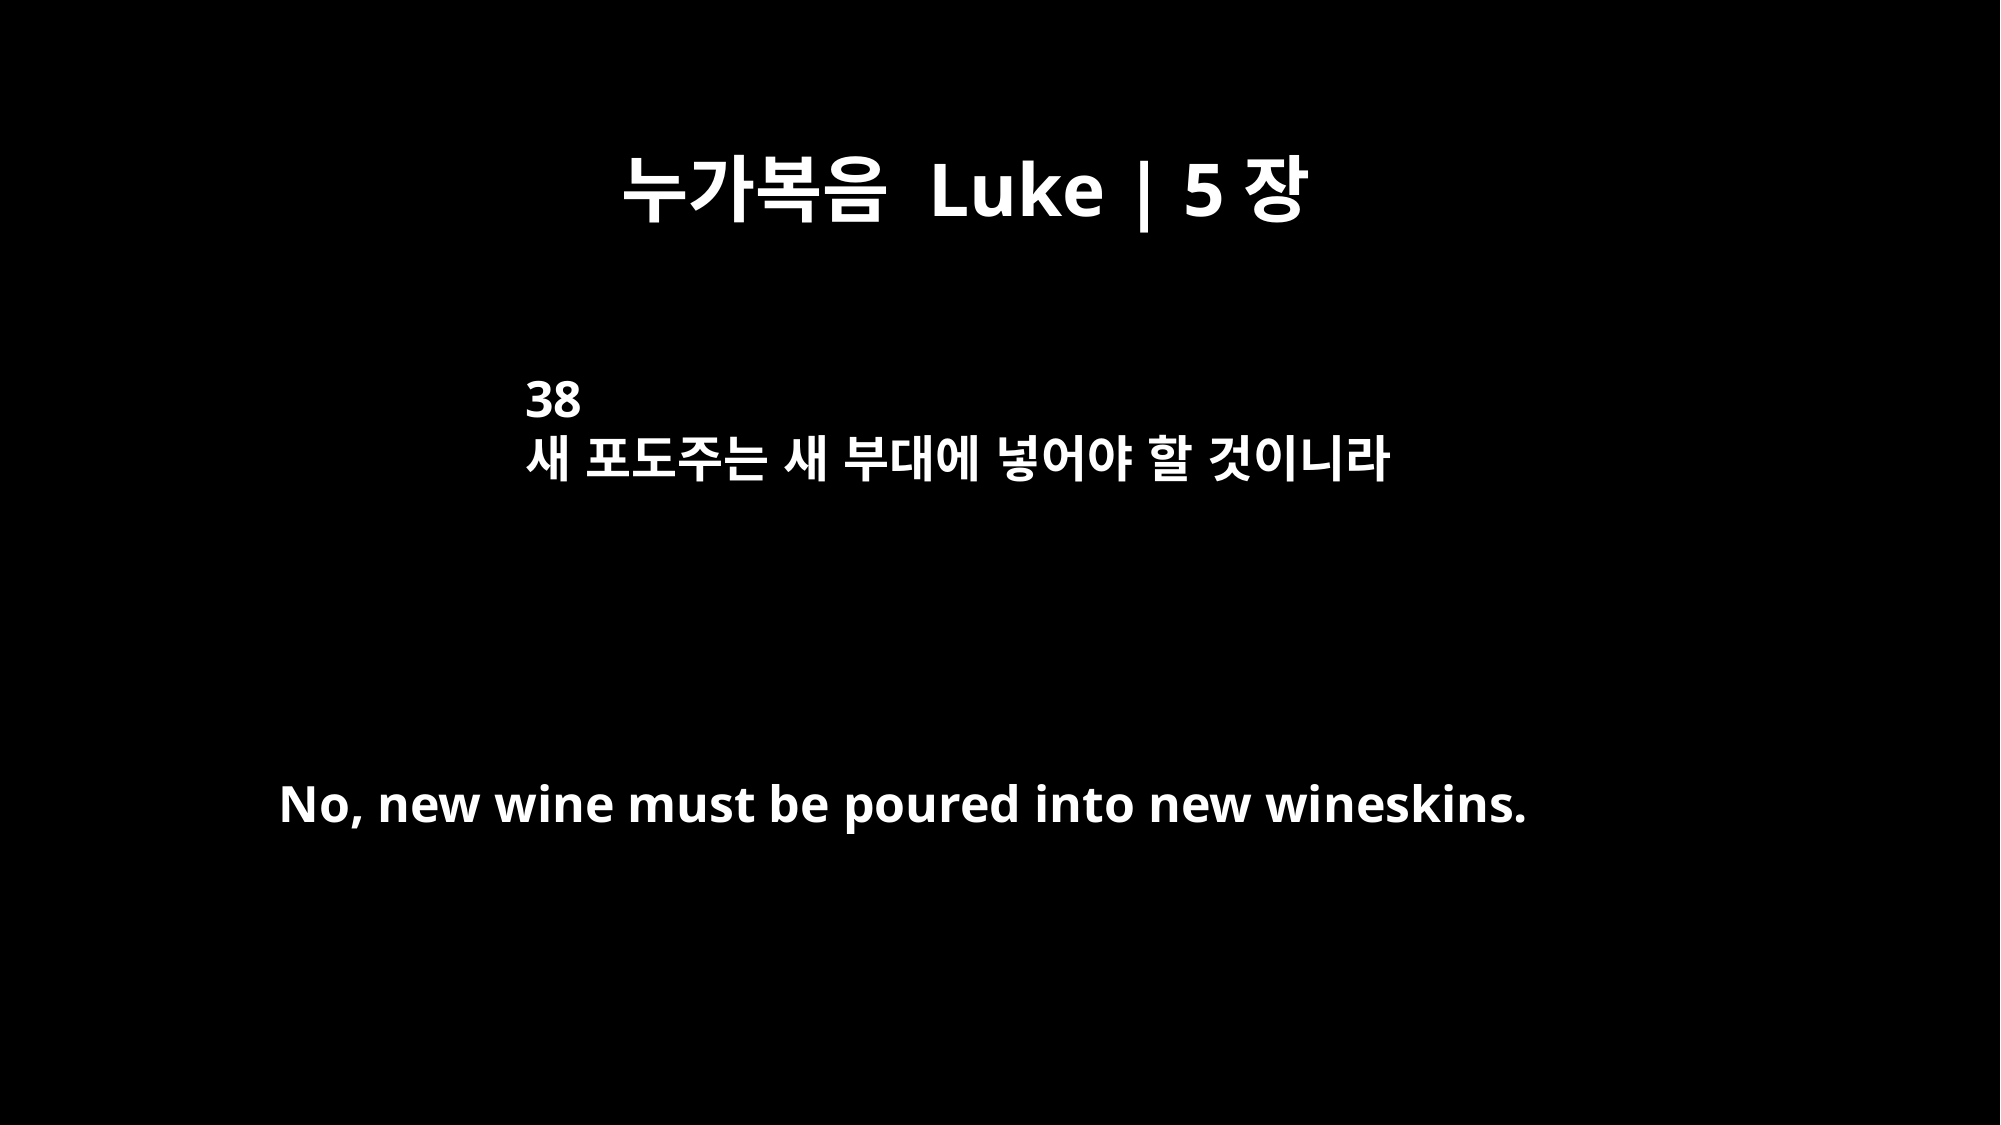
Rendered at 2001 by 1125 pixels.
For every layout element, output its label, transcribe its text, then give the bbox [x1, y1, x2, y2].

text_box No, new wine must be poured into new wineskins. [263, 764, 1544, 840]
text_box 누가복음 Luke | 5장 [606, 136, 1326, 239]
text_box 38 새 포도주는 새 부대에 넣어야 할 것이니라 [510, 359, 1407, 495]
